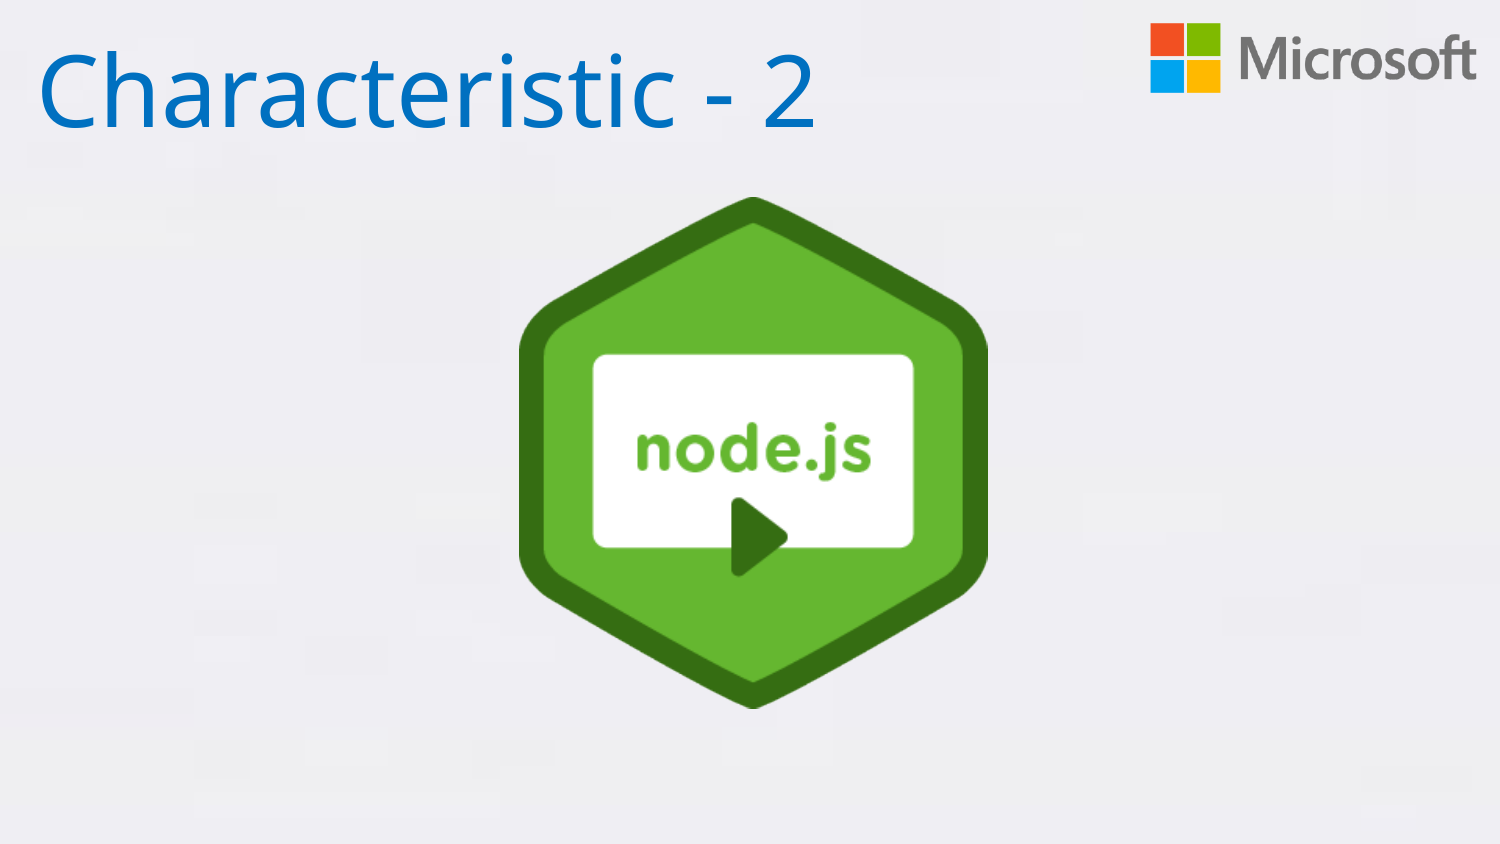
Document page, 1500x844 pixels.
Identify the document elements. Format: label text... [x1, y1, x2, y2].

picture [0, 0, 1500, 844]
text_box Characteristic - 2 [21, 20, 835, 155]
